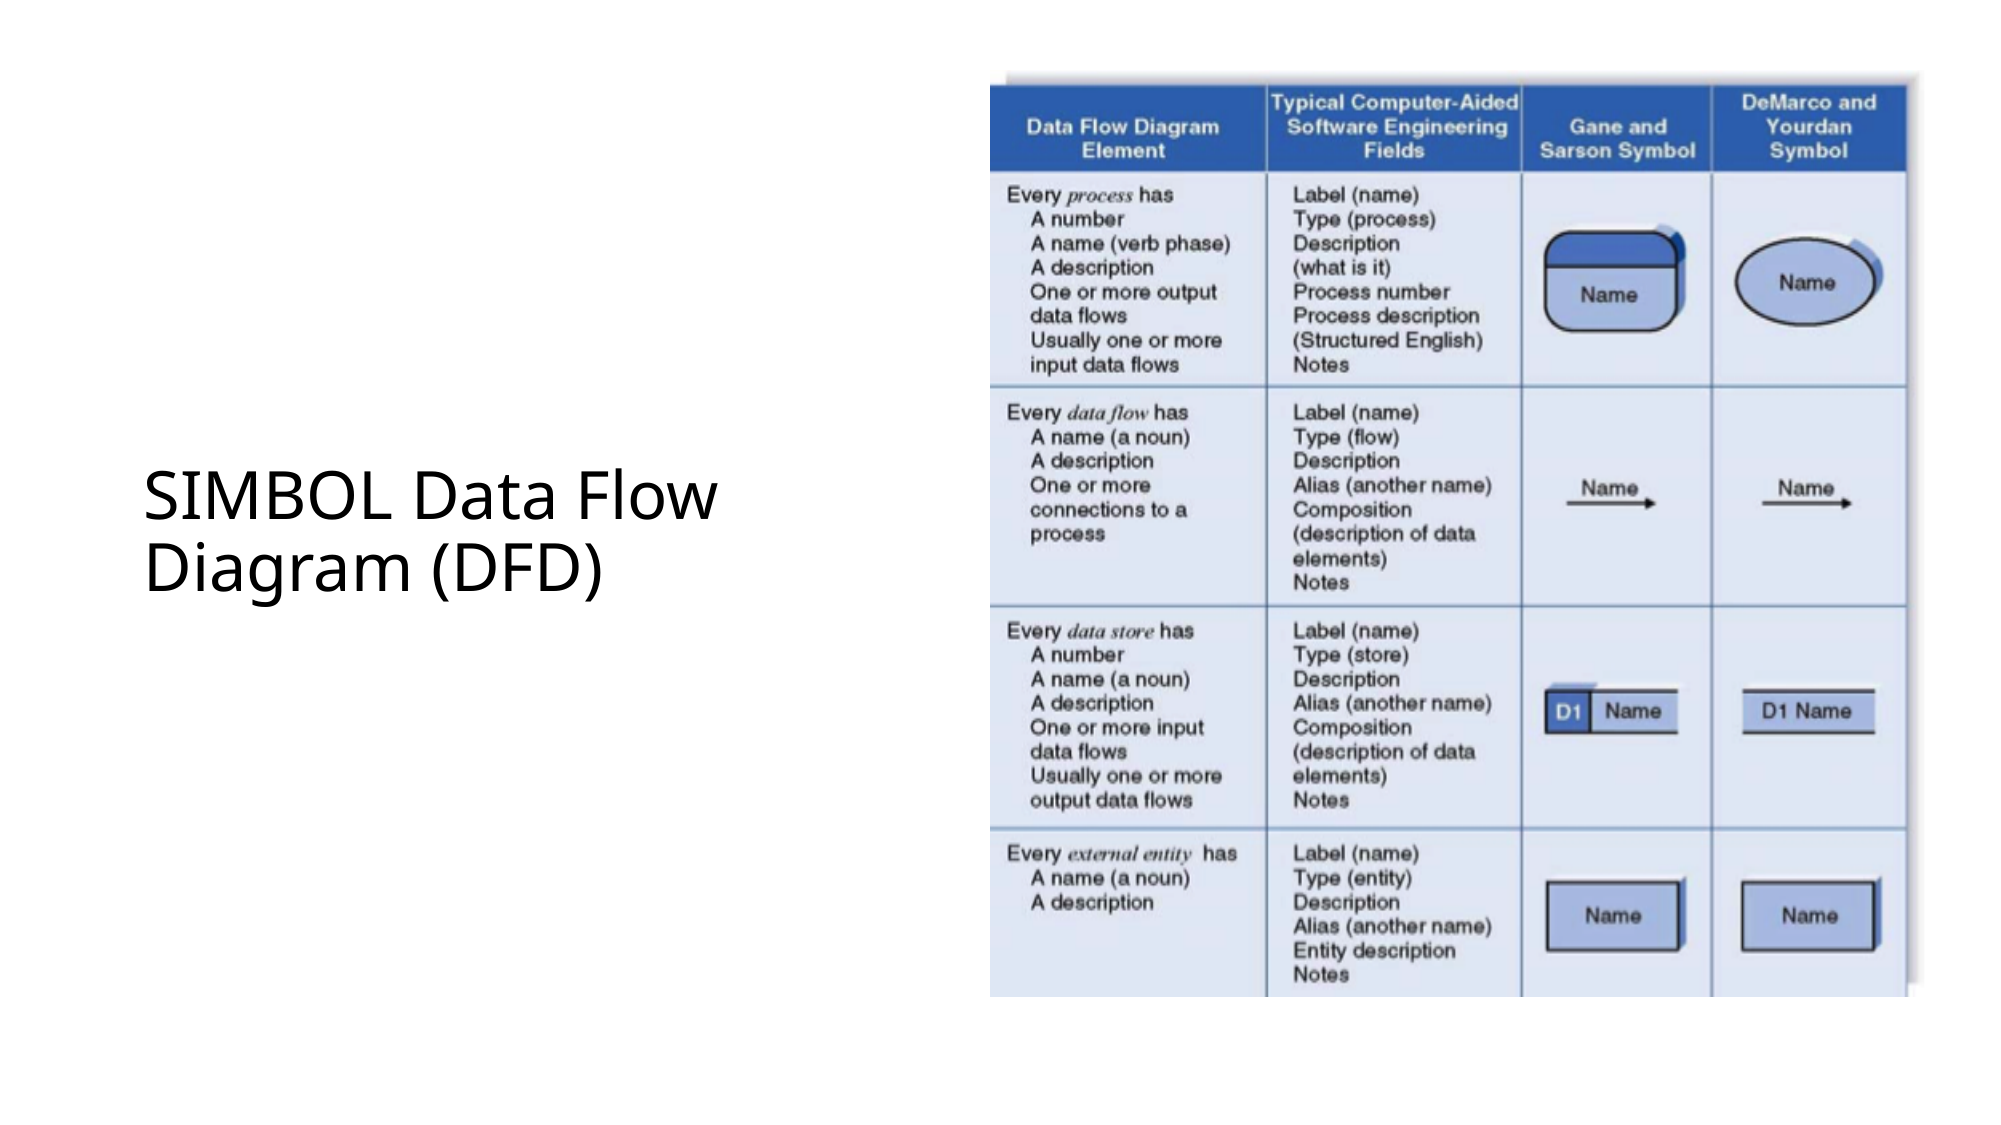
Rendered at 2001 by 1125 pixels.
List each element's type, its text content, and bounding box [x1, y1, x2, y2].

picture [990, 70, 1926, 997]
title SIMBOL Data Flow Diagram (DFD) [128, 425, 856, 643]
